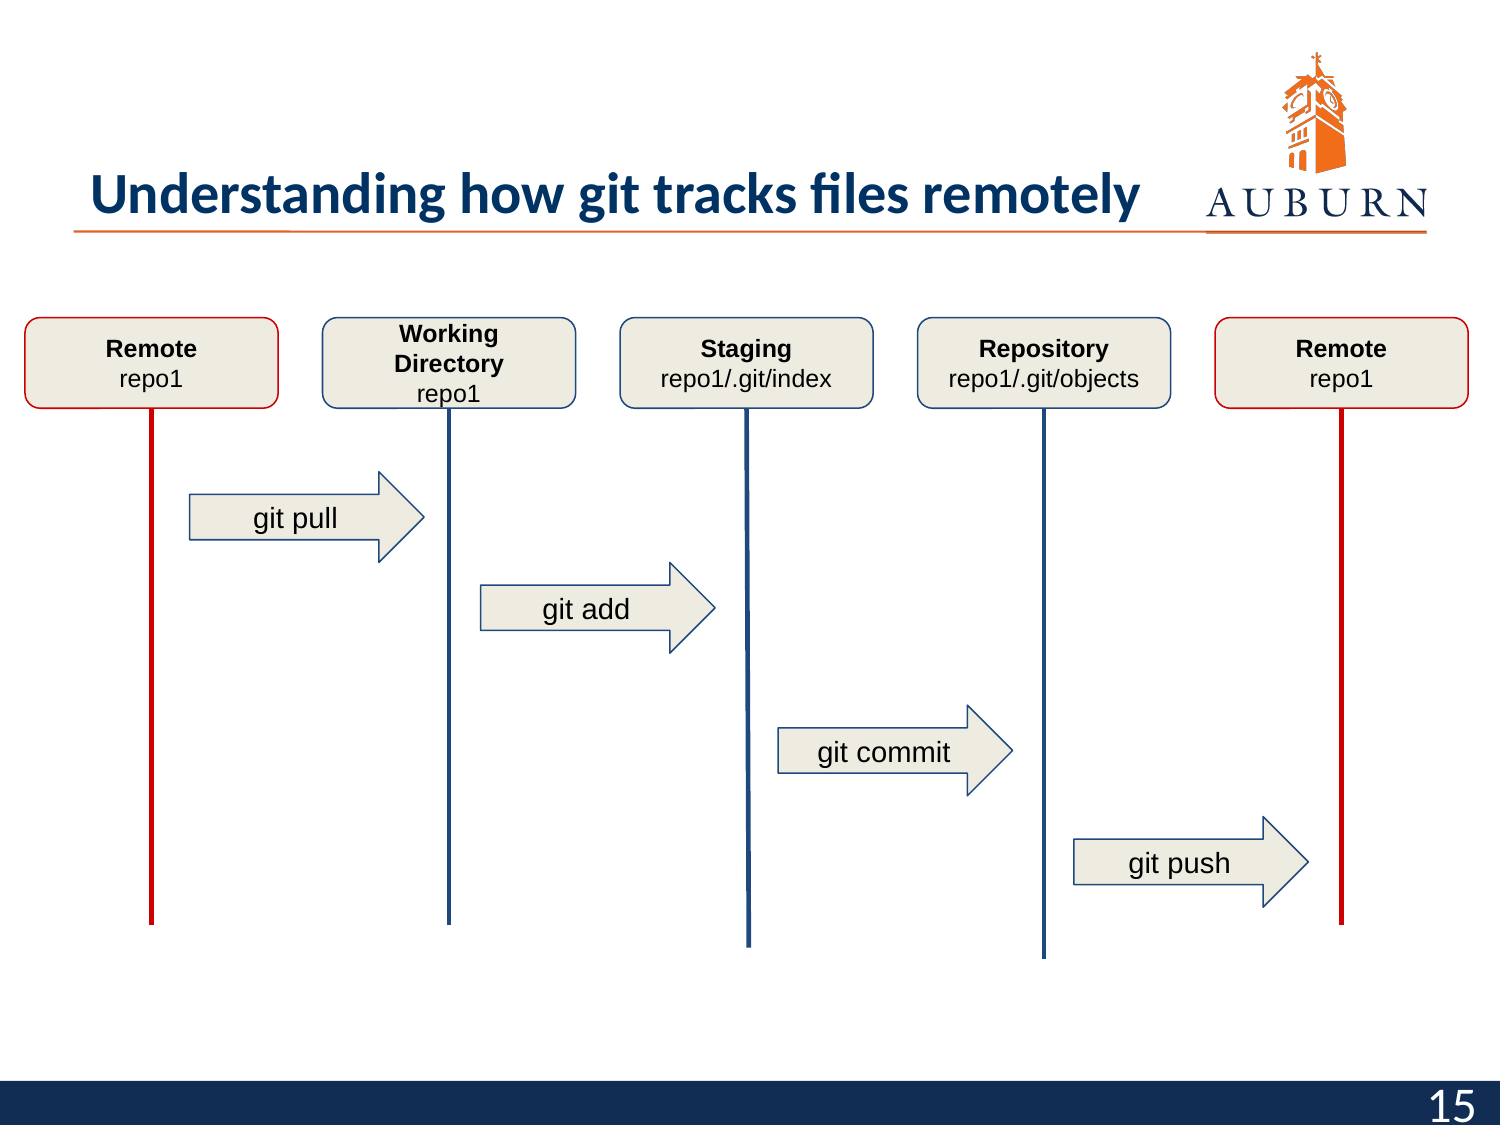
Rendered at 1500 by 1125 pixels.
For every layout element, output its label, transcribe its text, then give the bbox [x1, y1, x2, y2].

title Understanding how git tracks files remotely [75, 45, 1216, 233]
text_box git pull [282, 494, 317, 540]
text_box git push [1177, 839, 1209, 885]
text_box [24, 317, 279, 926]
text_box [917, 317, 1171, 960]
picture [1205, 52, 1427, 242]
text_box git commit [879, 727, 912, 774]
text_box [619, 317, 874, 948]
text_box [1214, 317, 1469, 926]
text_box git add [581, 585, 614, 631]
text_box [322, 317, 576, 926]
slide_number ‹#› [1154, 1080, 1492, 1125]
